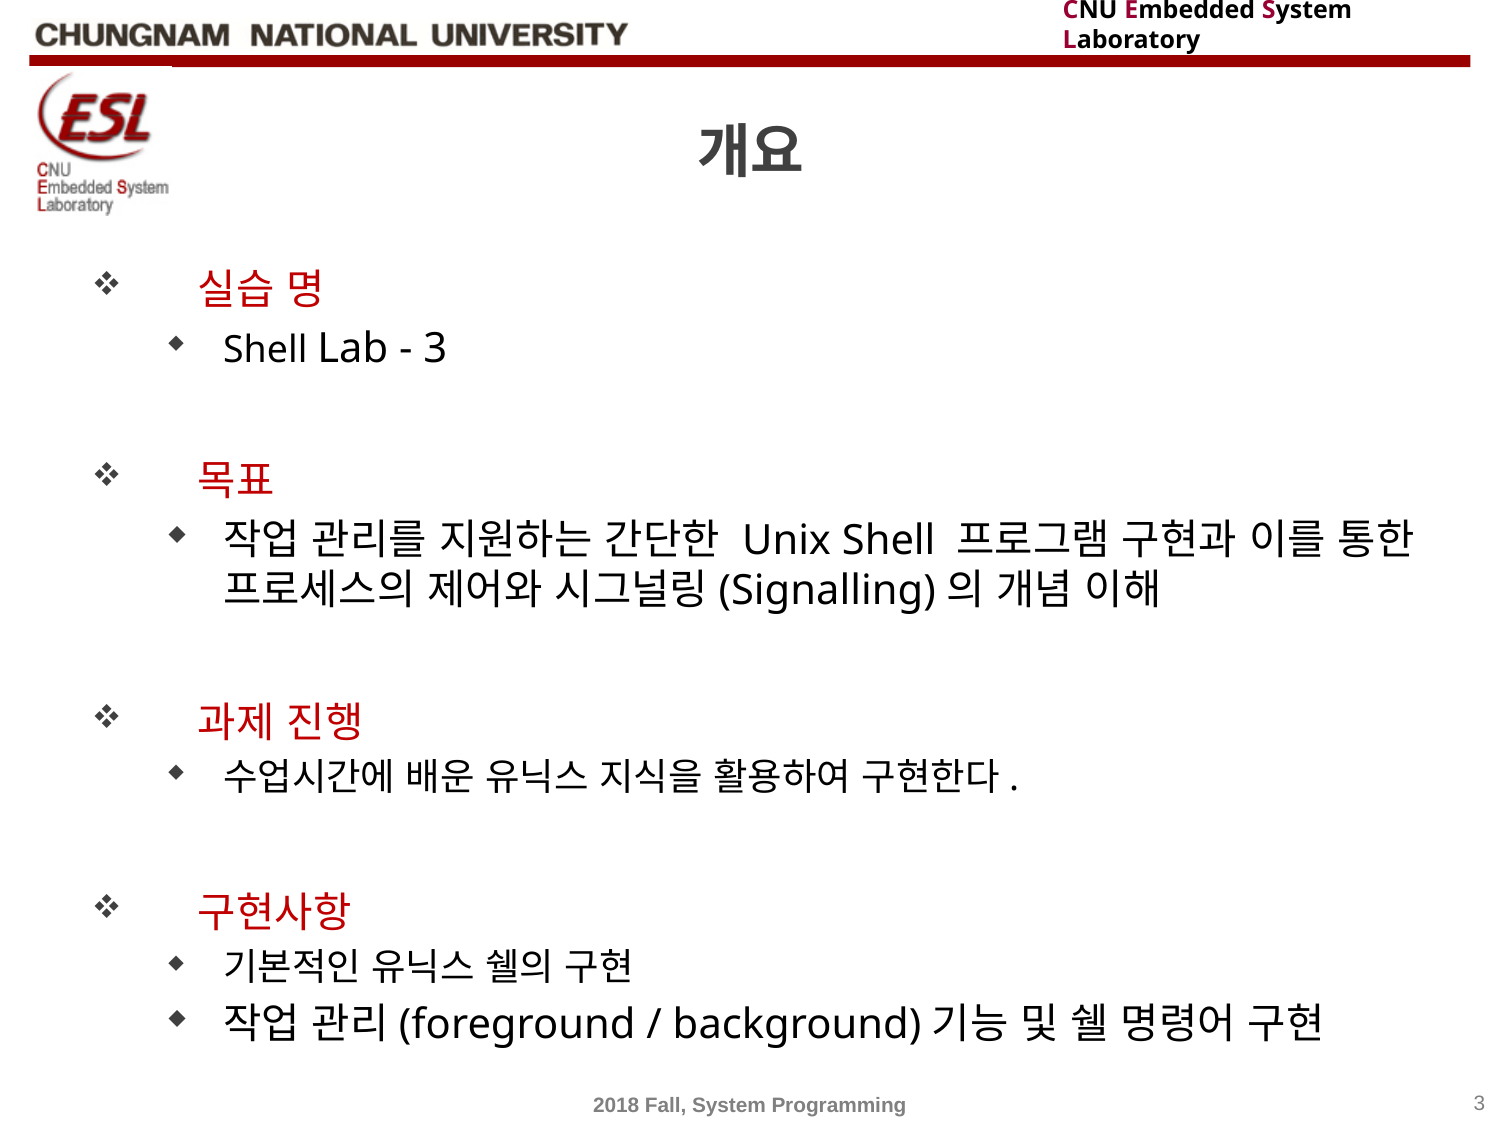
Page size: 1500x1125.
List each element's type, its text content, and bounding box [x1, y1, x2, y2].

picture [22, 66, 172, 216]
list 실습 명 Shell Lab - 3 목표 작업 관리를 지원하는 간단한 Unix Shell 프로그램 구현과 이를 통한 프로세스의 제어와 시그널링(Signalling)의 개념 이해 과제 진행 수업시간에 배운 유닉스 지식을 활용하여 구현한다. 구현사항 기본적인 유닉스 쉘의 구현 작업 관리(foreground / background)기능 및 쉘 명령어 구현 [76, 255, 1436, 1047]
slide_number 3 [1149, 1082, 1500, 1125]
title 개요 [31, 90, 1471, 209]
picture [31, 18, 634, 52]
footer 2018 Fall, System Programming [0, 1082, 1149, 1125]
